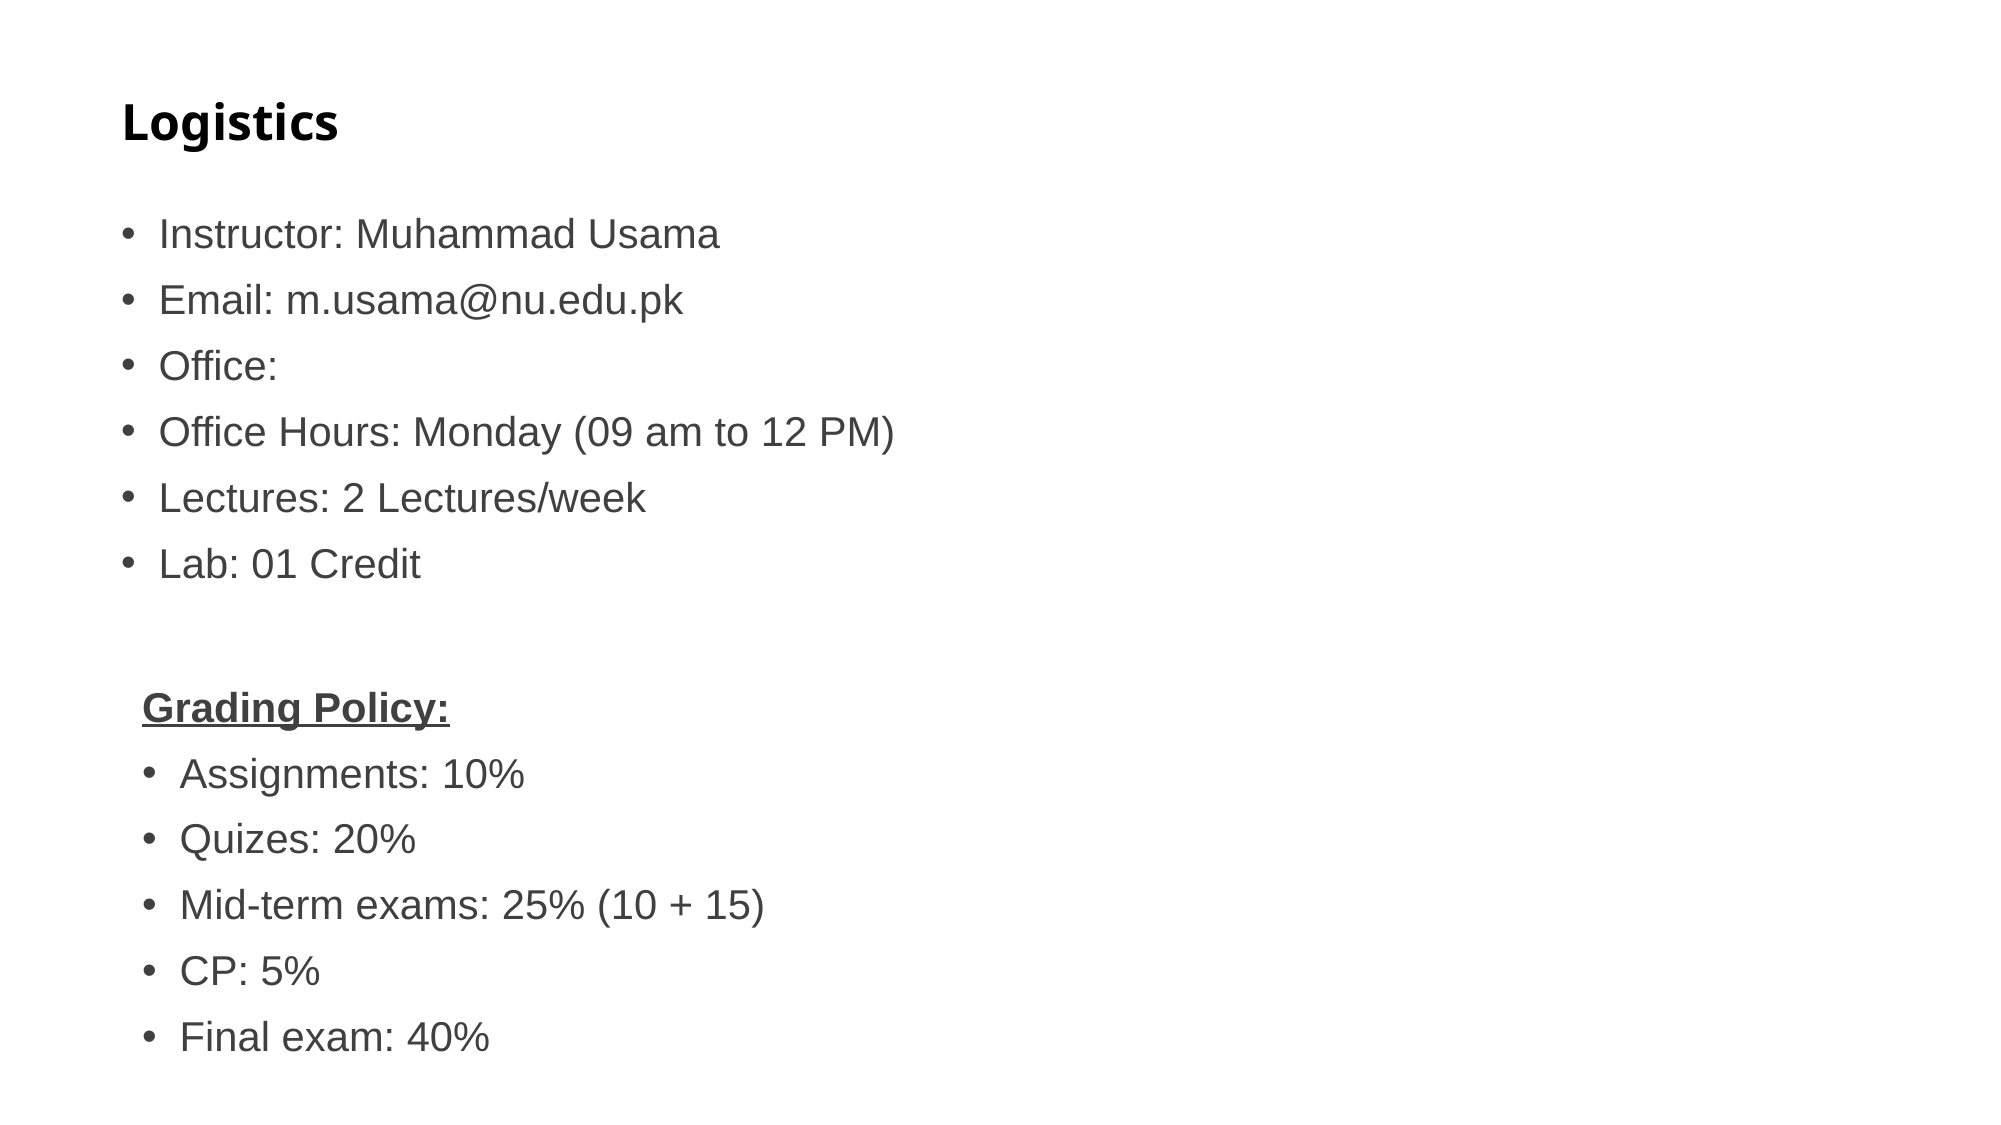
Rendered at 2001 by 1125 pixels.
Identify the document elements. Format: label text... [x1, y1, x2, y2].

text_box Grading Policy: Assignments: 10% Quizes: 20% Mid-term exams: 25% (10 + 15) CP: 5% Final exam: 40% [127, 678, 1852, 1093]
list Instructor: Muhammad Usama Email: m.usama@nu.edu.pk Office: Office Hours: Monday (09 am to 12 PM) Lectures: 2 Lectures/week Lab: 01 Credit [106, 205, 967, 620]
title Logistics [106, 42, 1832, 206]
